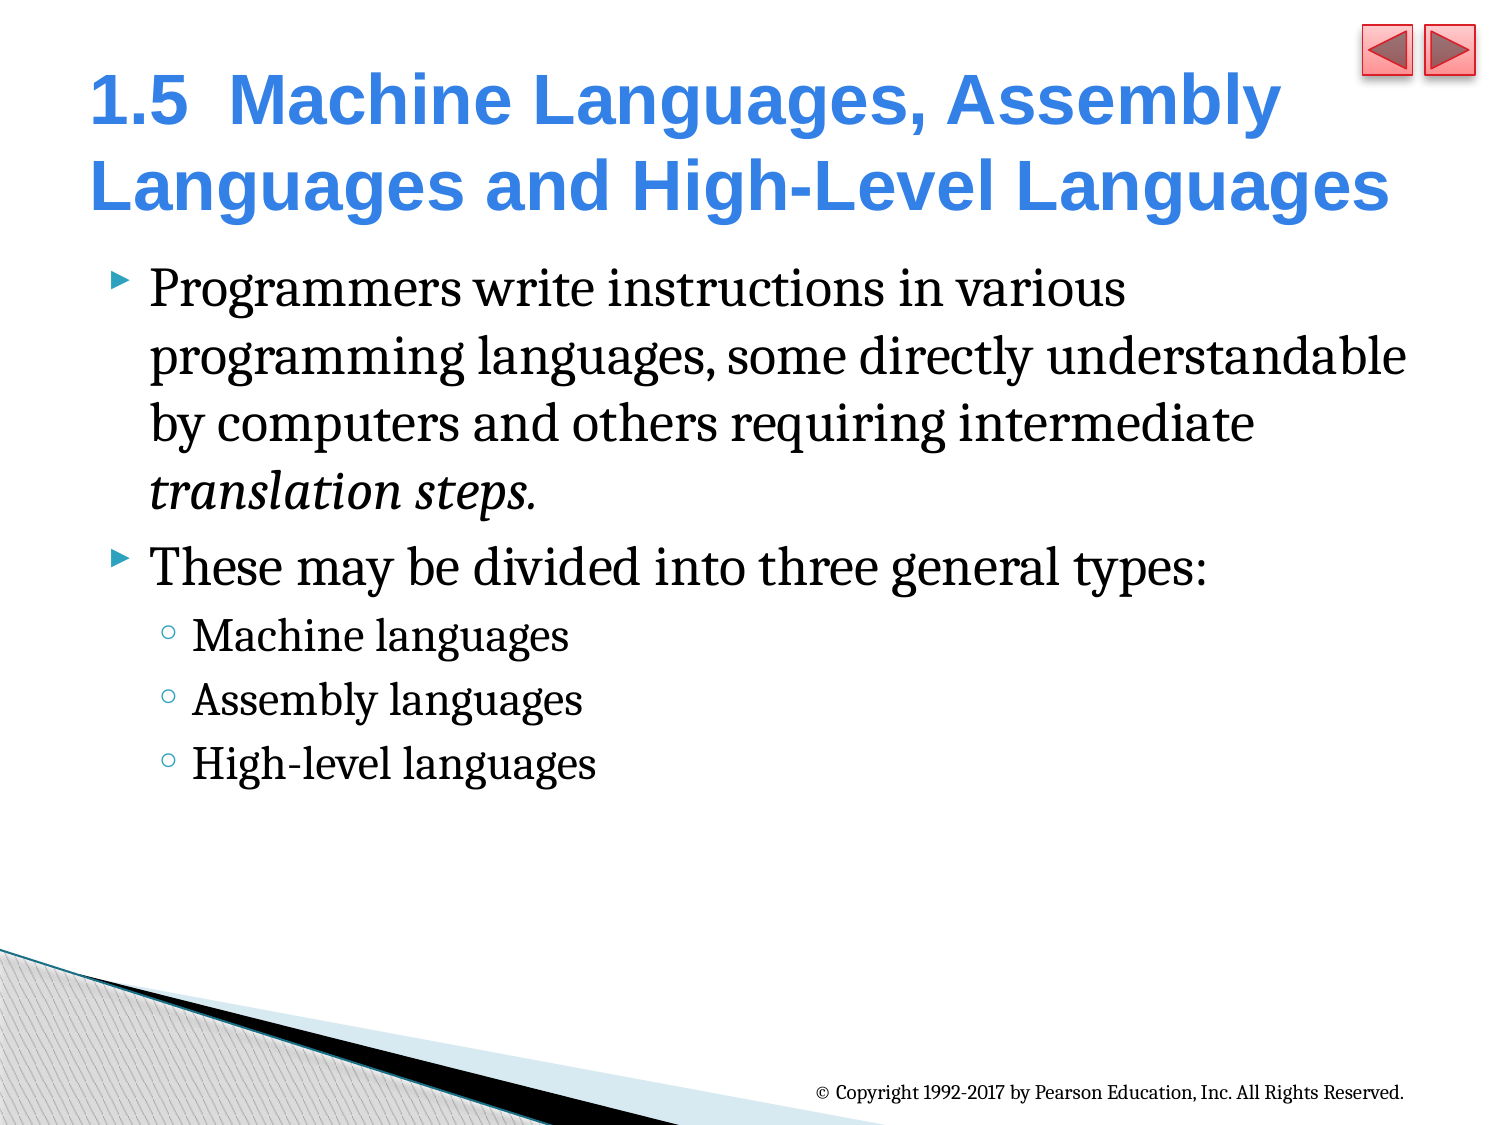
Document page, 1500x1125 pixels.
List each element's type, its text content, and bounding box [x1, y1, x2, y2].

title 1.5 Machine Languages, Assembly Languages and High-Level Languages [75, 45, 1425, 233]
footer © Copyright 1992-2017 by Pearson Education, Inc. All Rights Reserved. [552, 1051, 1419, 1112]
list Programmers write instructions in various programming languages, some directly understandable by computers and others requiring intermediate translation steps. These may be divided into three general types: Machine languages Assembly languages High-level languages [75, 242, 1425, 986]
